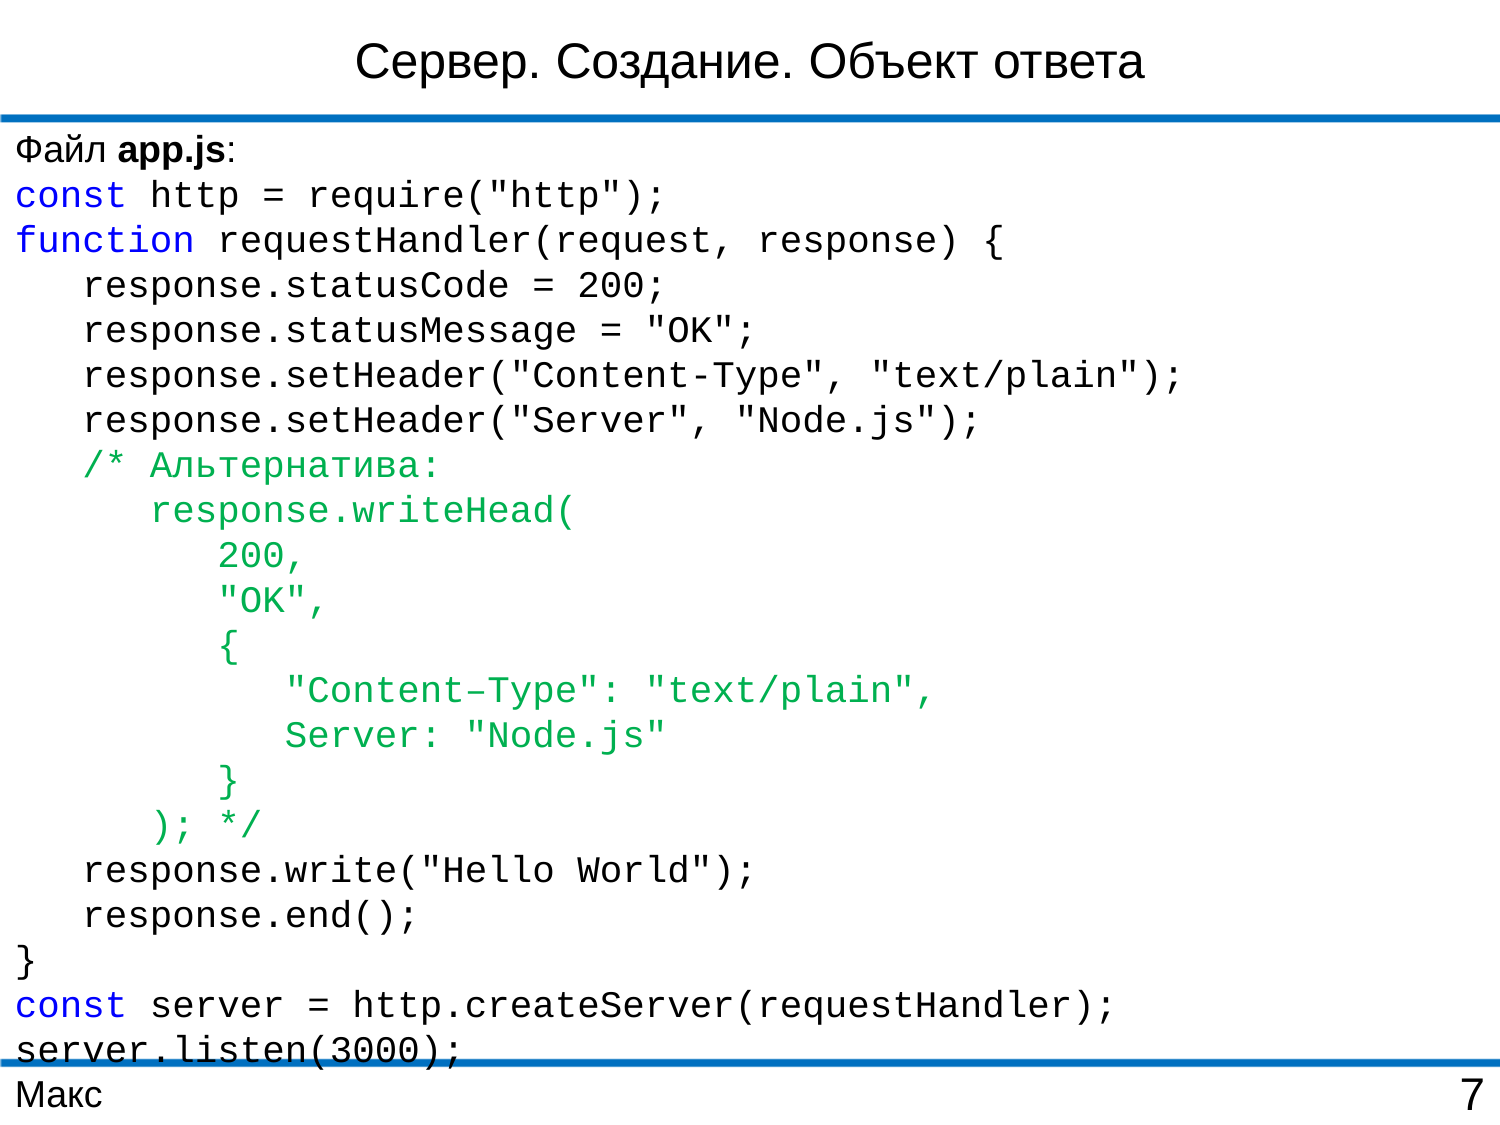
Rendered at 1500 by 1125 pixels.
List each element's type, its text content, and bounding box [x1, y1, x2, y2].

text_box Сервер. Создание. Объект ответа [0, 0, 1500, 118]
text_box Файл app.js: const http = require("http"); function requestHandler(request, response) { response.statusCode = 200; response.statusMessage = "OK"; response.setHeader("Content-Type", "text/plain"); response.setHeader("Server", "Node.js"); /* Альтернатива: response.writeHead( 200, "OK", { "Content–Type": "text/plain", Server: "Node.js" } ); */ response.write("Hello World"); response.end(); } const server = http.createServer(requestHandler); server.listen(3000); [0, 118, 1500, 1062]
text_box Макс [0, 1062, 1382, 1123]
slide_number 7 [1382, 1062, 1500, 1123]
